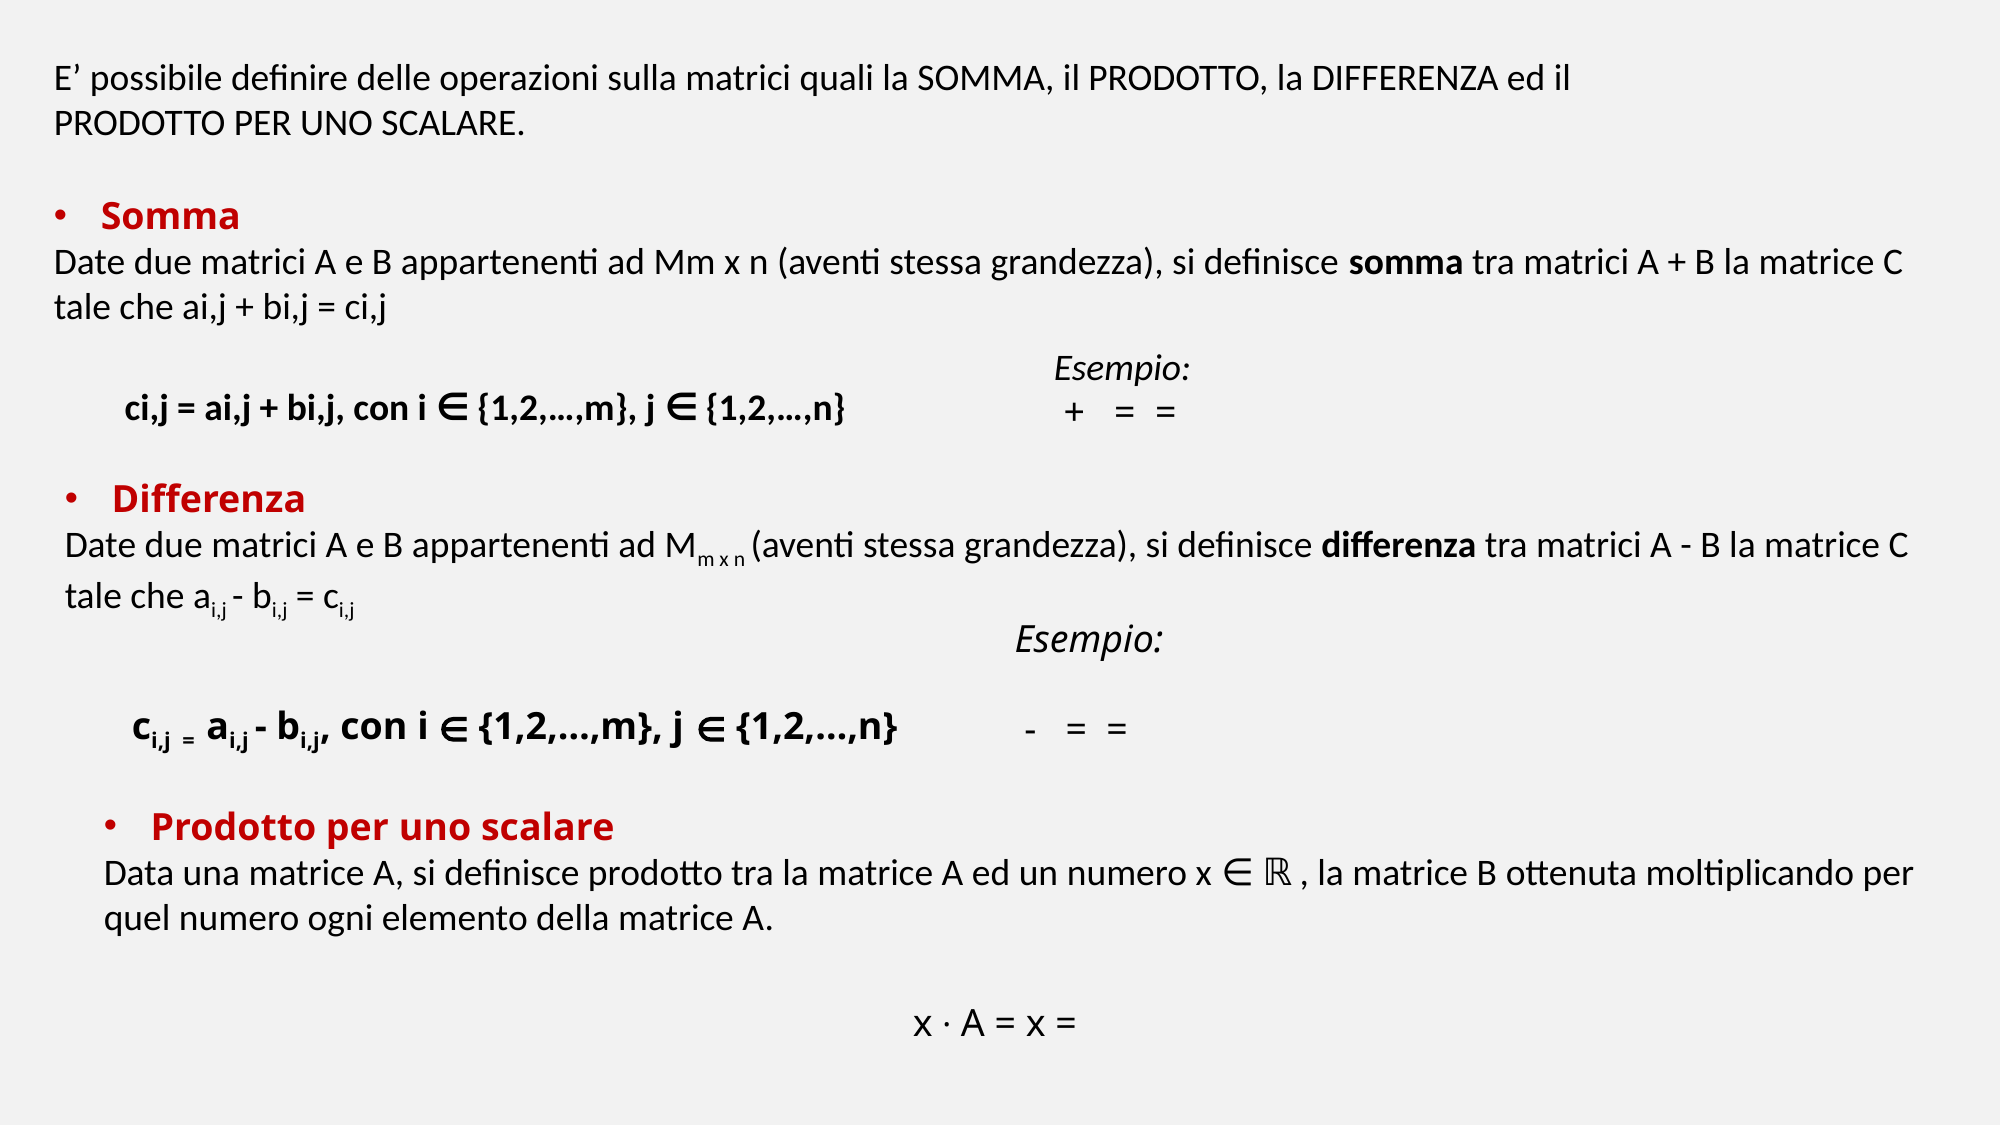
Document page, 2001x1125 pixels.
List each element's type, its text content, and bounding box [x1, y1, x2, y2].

text_box Differenza Date due matrici A e B appartenenti ad Mm x n (aventi stessa grandezza), si definisce differenza tra matrici A - B la matrice C tale che ai,j - bi,j = ci,j [50, 467, 1950, 630]
text_box ci,j = ai,j + bi,j, con i ∈ {1,2,…,m}, j ∈ {1,2,…,n} [109, 375, 871, 436]
text_box Prodotto per uno scalare Data una matrice A, si definisce prodotto tra la matrice A ed un numero x ∈ ℝ , la matrice B ottenuta moltiplicando per quel numero ogni elemento della matrice A. [88, 795, 1989, 945]
text_box ci,j = ai,j - bi,j, con i ∈ {1,2,…,m}, j ∈ {1,2,…,n} [0, 687, 953, 761]
text_box Somma Date due matrici A e B appartenenti ad Mm x n (aventi stessa grandezza), si definisce somma tra matrici A + B la matrice C tale che ai,j + bi,j = ci,j [39, 184, 1940, 335]
text_box E’ possibile definire delle operazioni sulla matrici quali la SOMMA, il PRODOTTO, la DIFFERENZA ed il PRODOTTO PER UNO SCALARE. [39, 45, 1687, 151]
